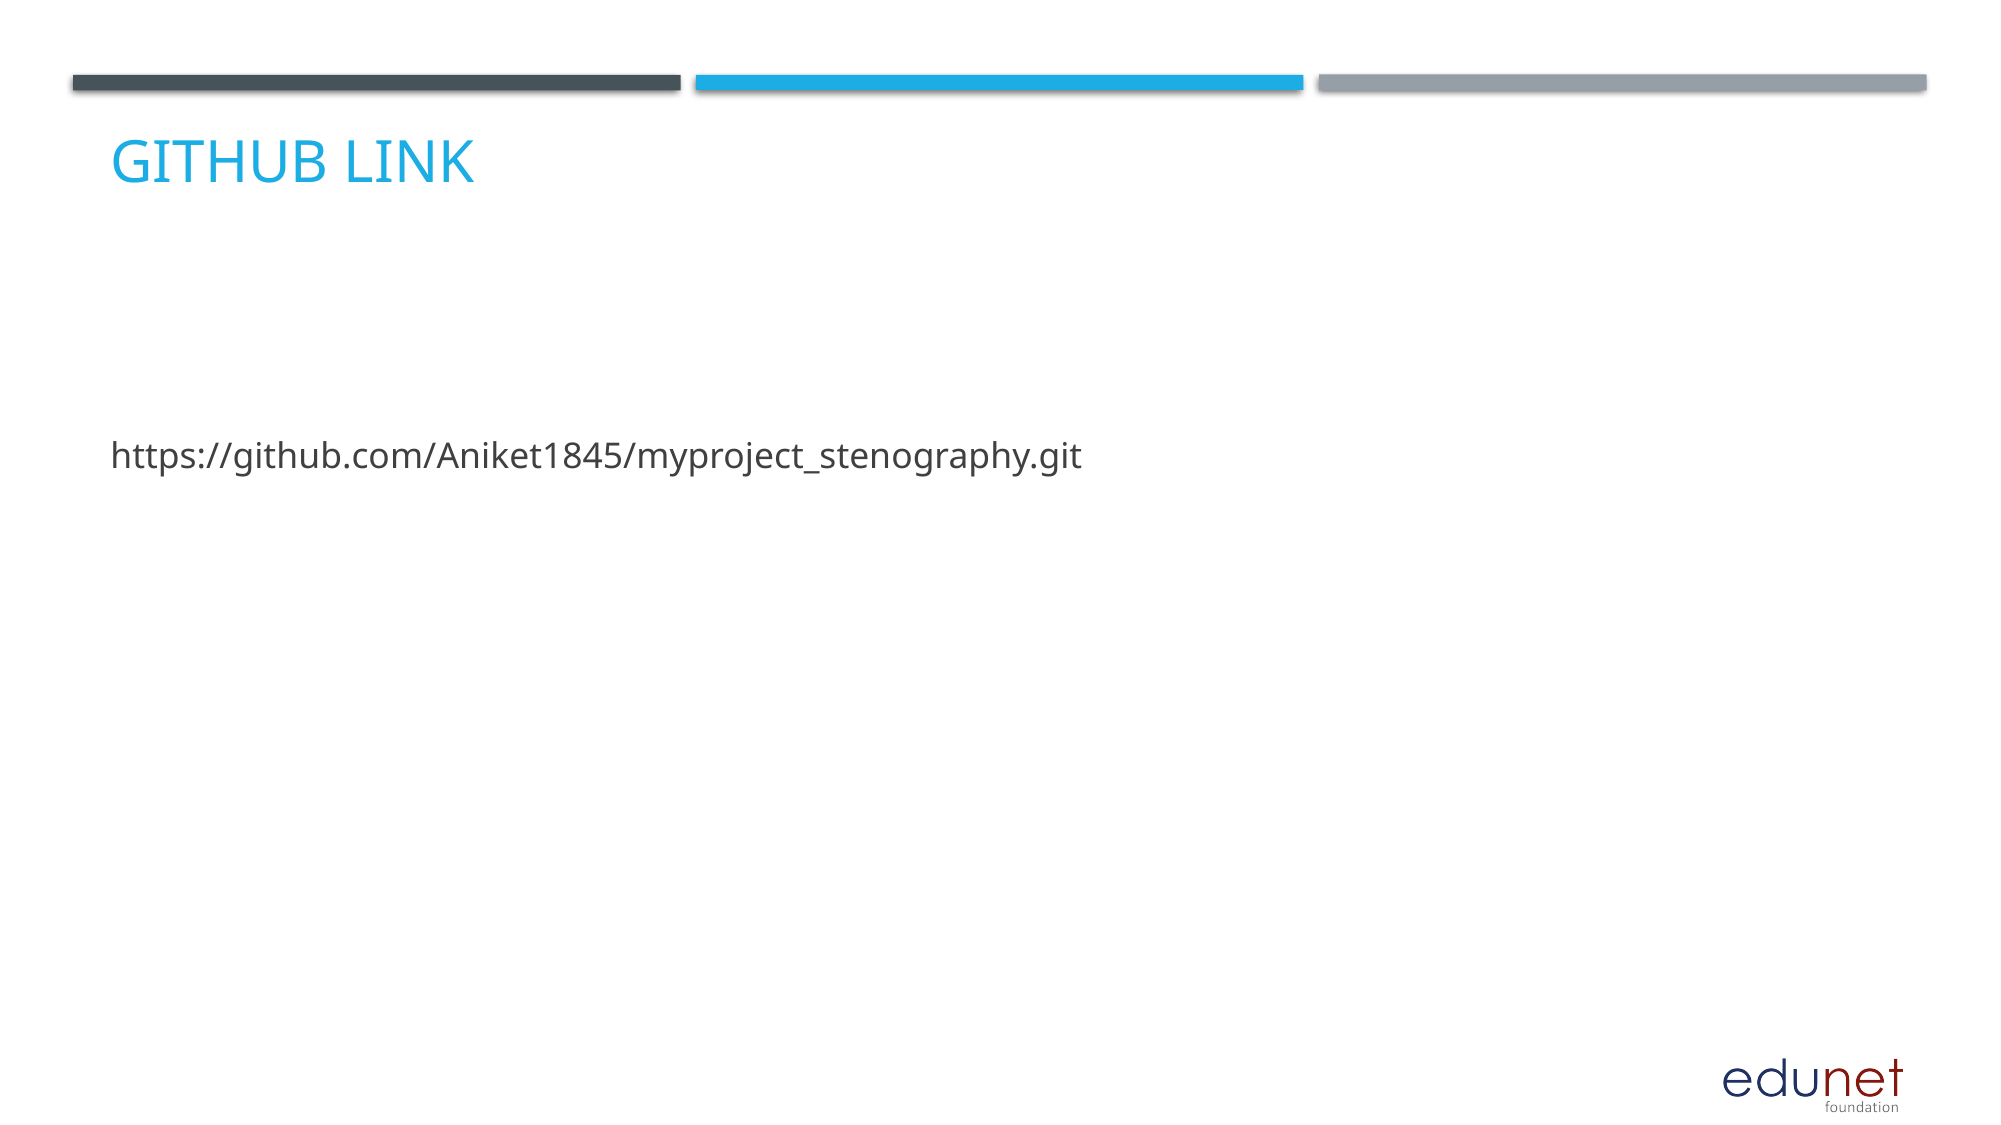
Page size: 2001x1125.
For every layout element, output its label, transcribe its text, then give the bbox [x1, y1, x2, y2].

title GitHub Link [95, 115, 1905, 203]
picture [1719, 1056, 1905, 1116]
list https://github.com/Aniket1845/myproject_stenography.git [95, 213, 1905, 691]
